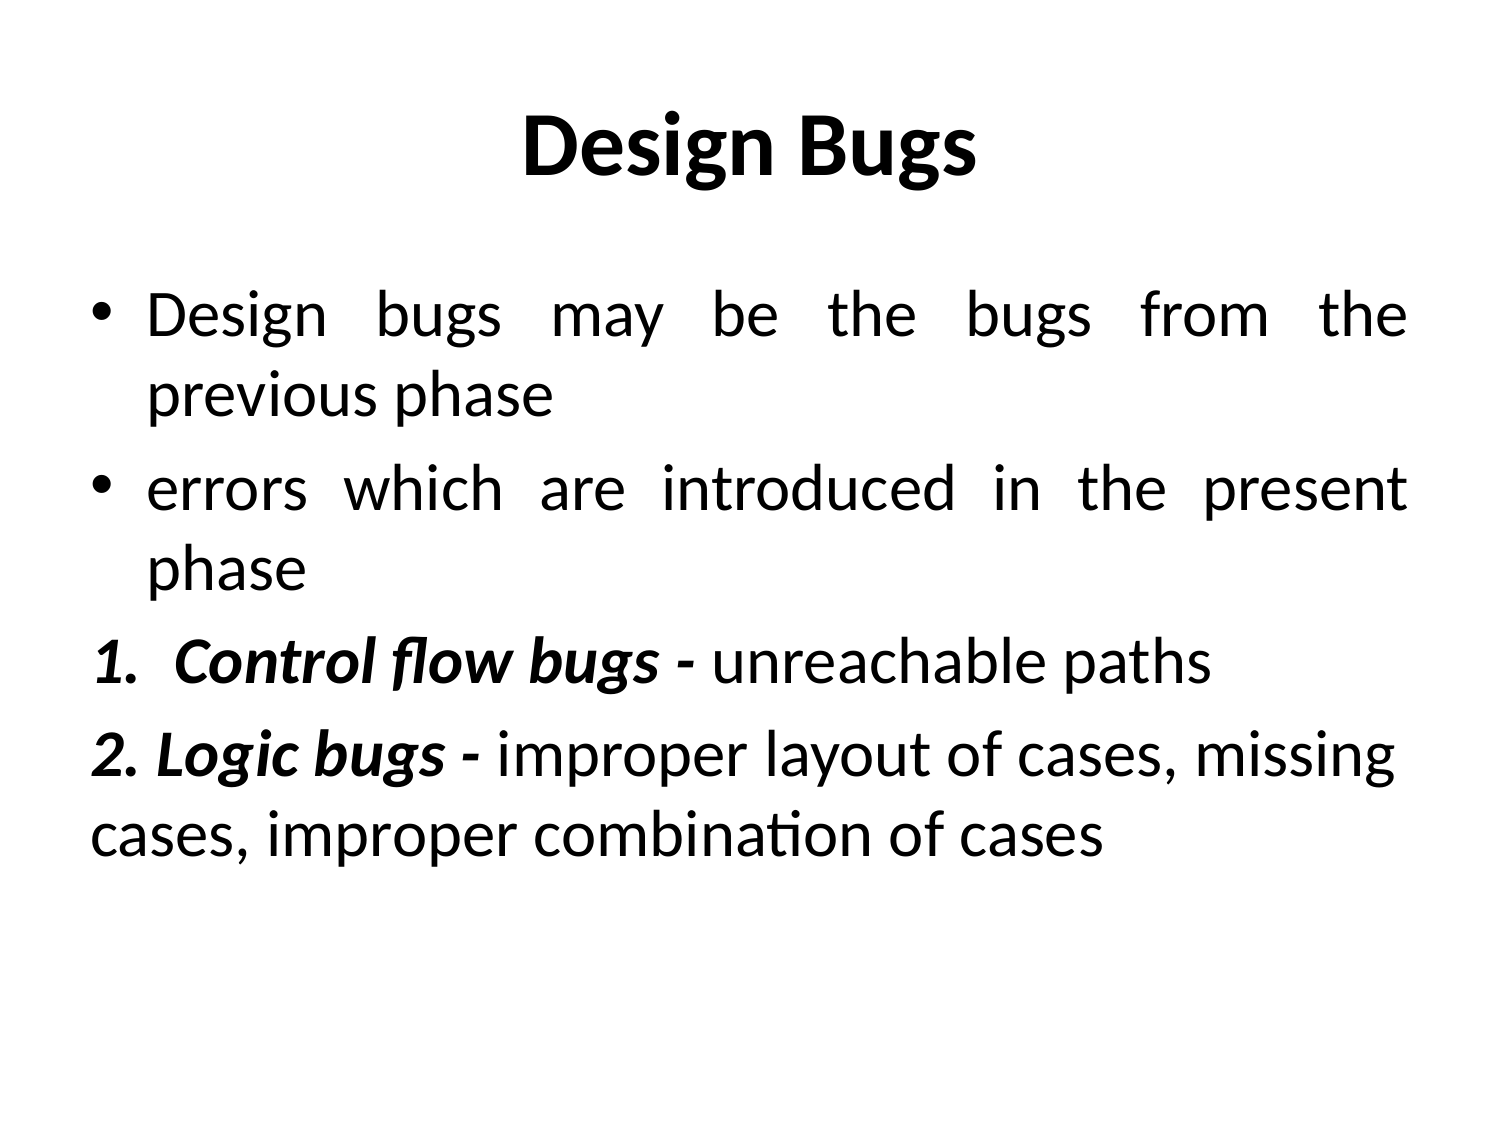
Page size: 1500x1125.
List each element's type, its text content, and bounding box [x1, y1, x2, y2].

list Design bugs may be the bugs from the previous phase errors which are introduced in the present phase Control flow bugs - unreachable paths 2. Logic bugs - improper layout of cases, missing cases, improper combination of cases [75, 262, 1425, 1005]
title Design Bugs [75, 45, 1425, 233]
